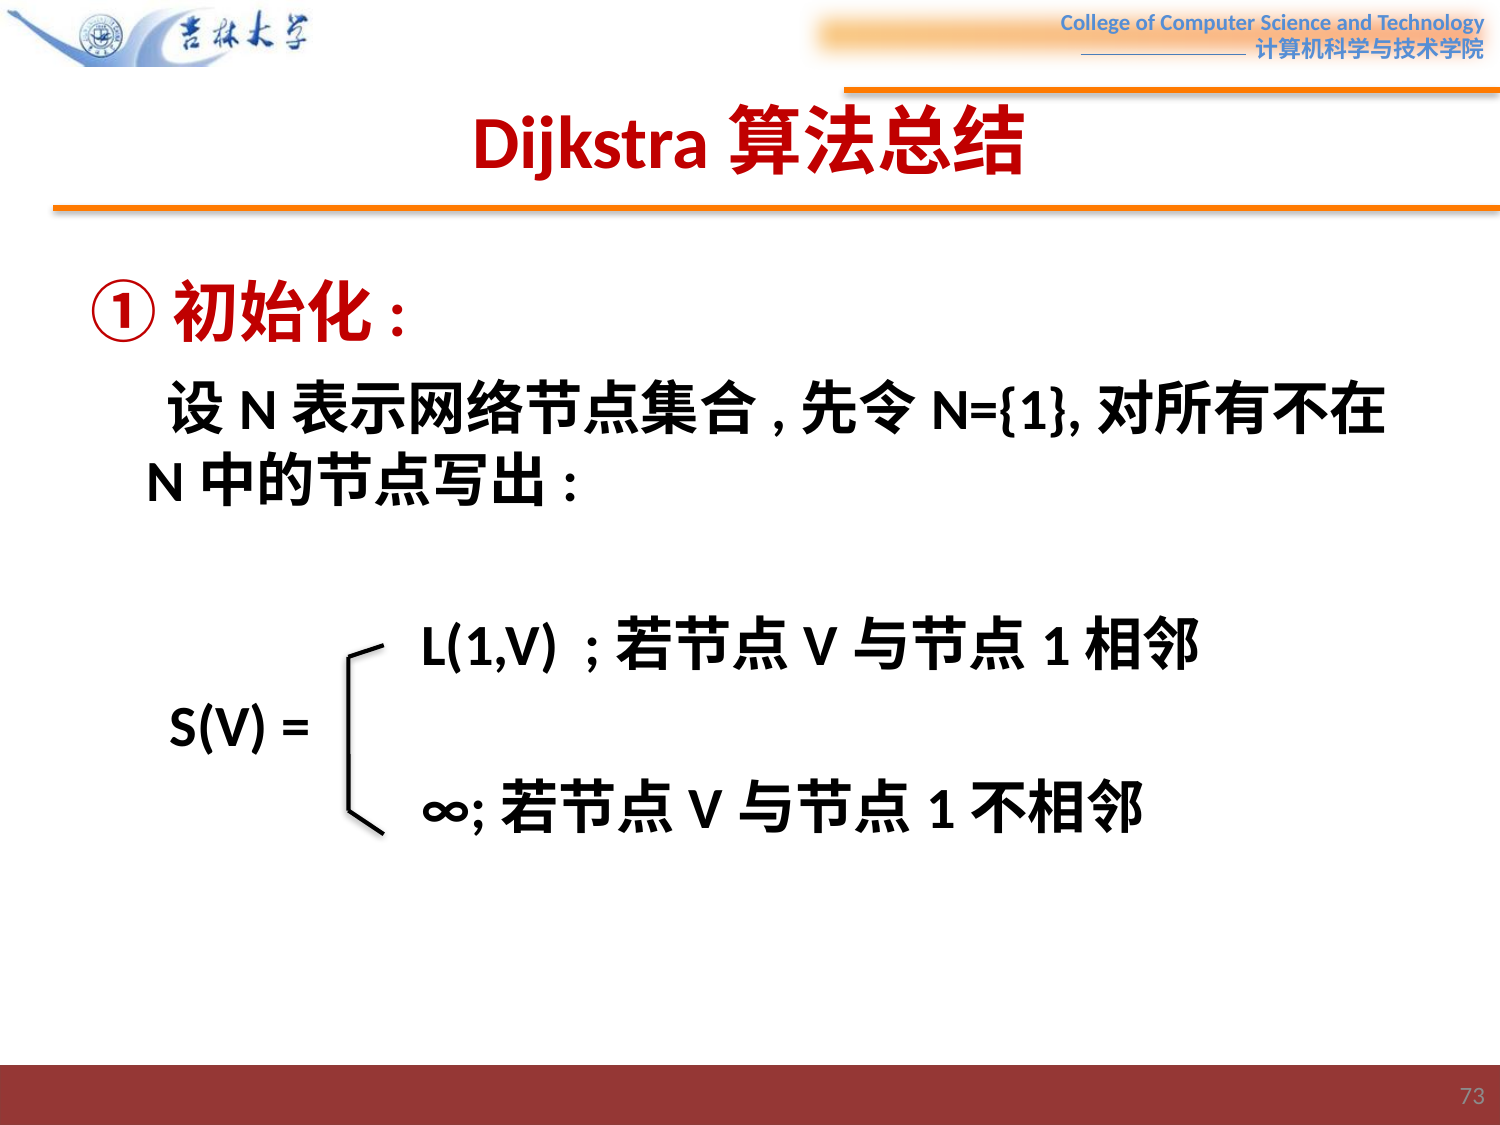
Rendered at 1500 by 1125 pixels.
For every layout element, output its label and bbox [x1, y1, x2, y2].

text_box [0, 0, 1500, 1125]
